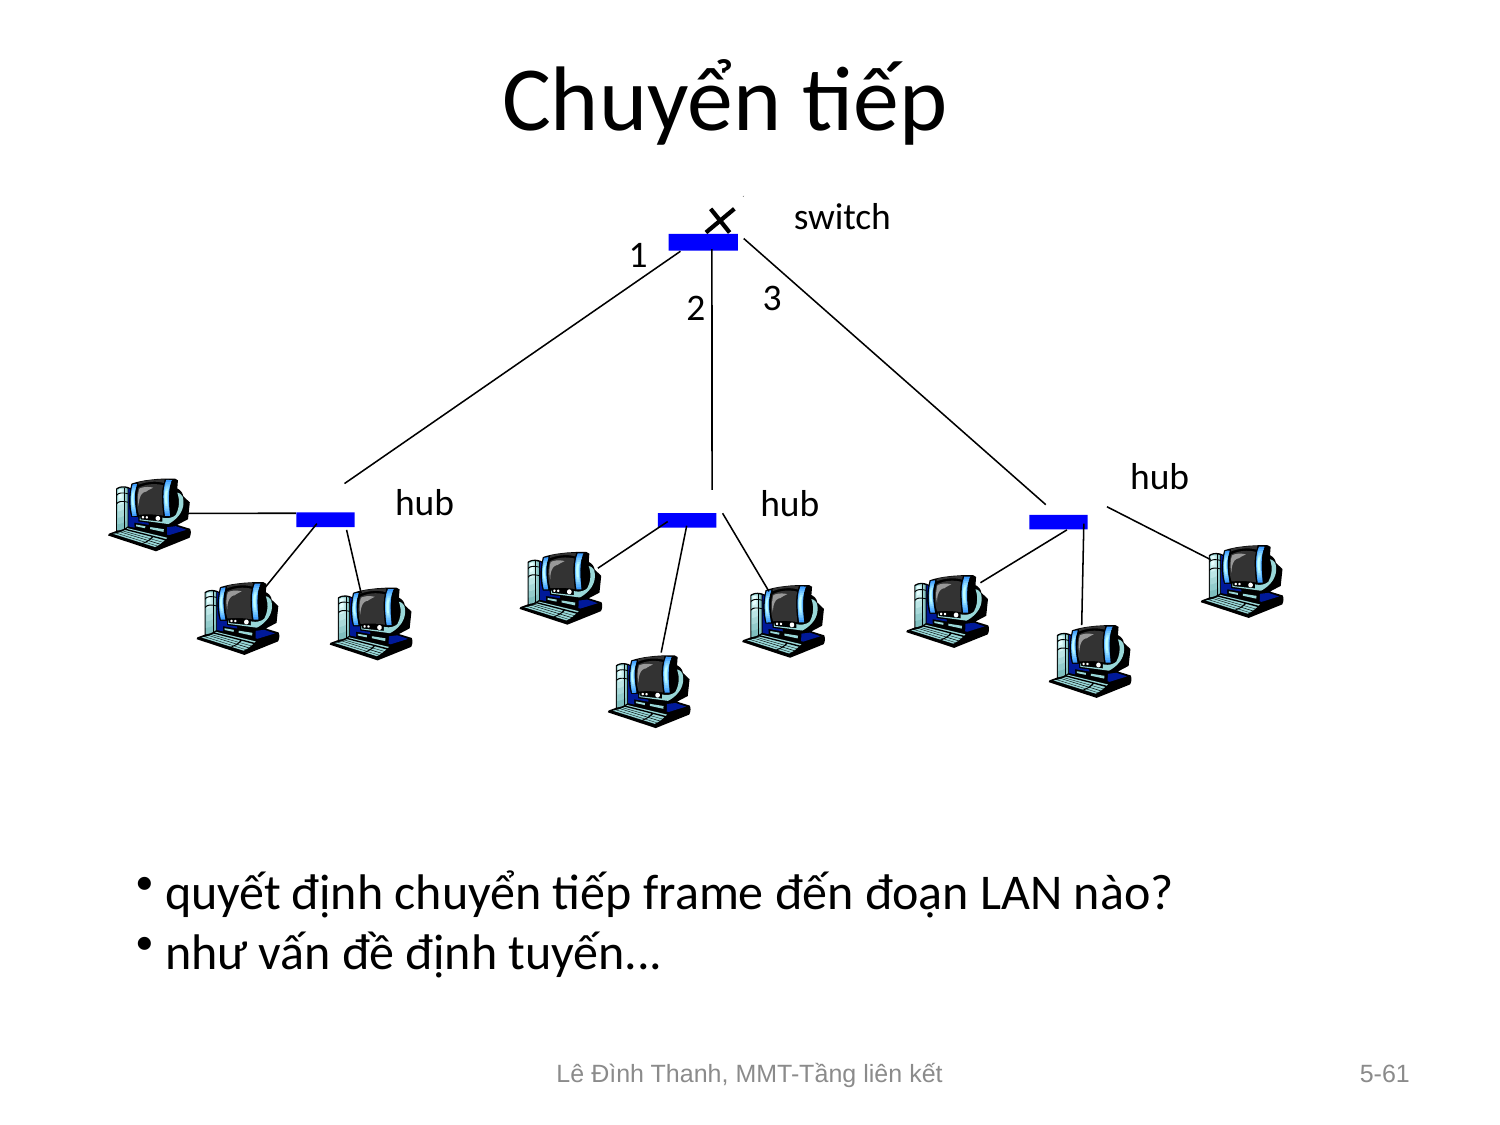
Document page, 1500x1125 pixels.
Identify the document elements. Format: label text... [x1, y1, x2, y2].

title Chuyển tiếp [87, 0, 1363, 188]
slide_number 5-61 [1074, 1042, 1425, 1103]
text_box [107, 184, 1286, 729]
text_box quyết định chuyển tiếp frame đến đoạn LAN nào? như vấn đề định tuyến... [121, 852, 1387, 987]
footer Lê Đình Thanh, MMT-Tầng liên kết [512, 1042, 988, 1103]
